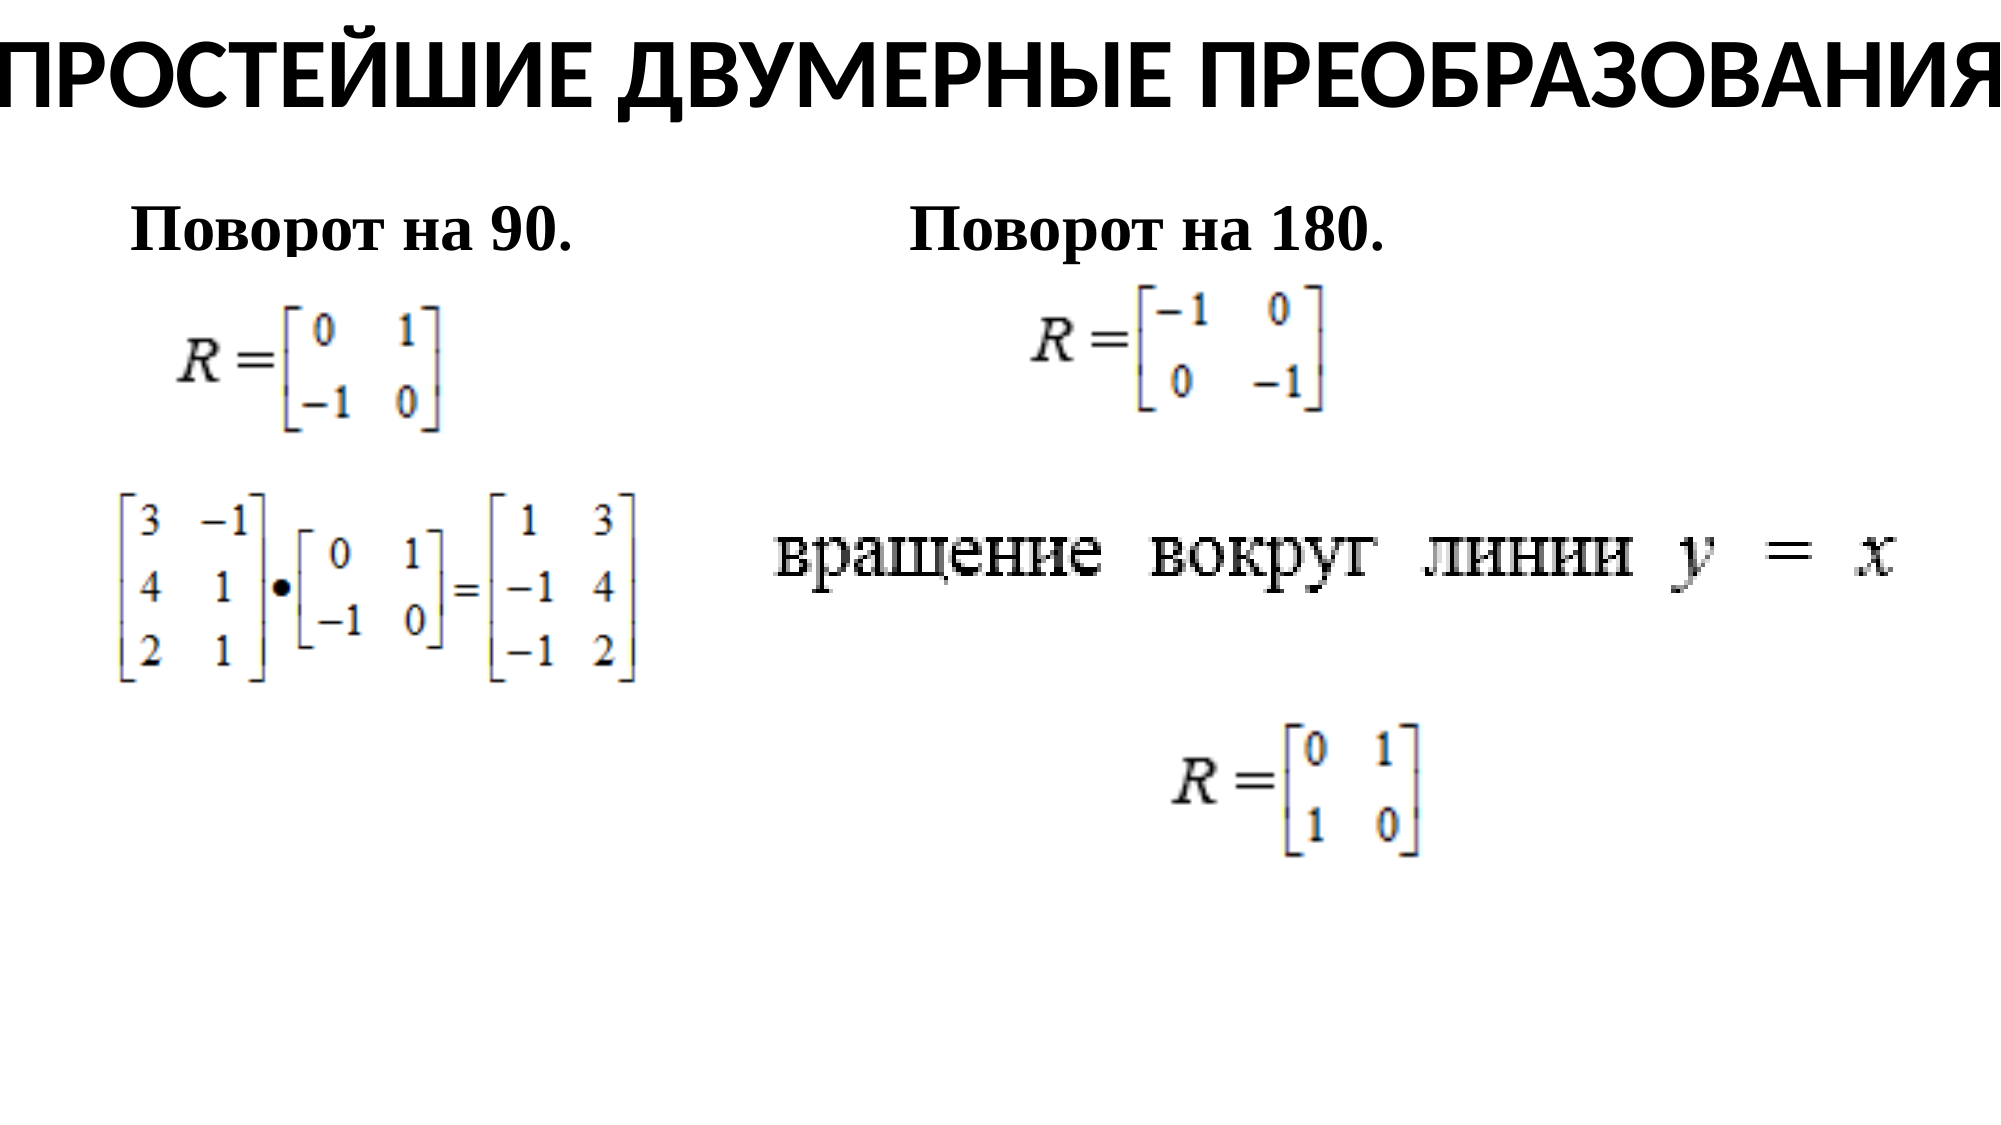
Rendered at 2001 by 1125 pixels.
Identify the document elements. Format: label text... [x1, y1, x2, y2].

text_box ПРОСТЕЙШИЕ ДВУМЕРНЫЕ ПРЕОБРАЗОВАНИЯ [0, 0, 2000, 255]
picture [985, 272, 1374, 431]
text_box Поворот на 180. [820, 136, 1810, 272]
picture [1116, 653, 1469, 915]
text_box Поворот на 90. [40, 136, 820, 271]
picture [88, 257, 669, 722]
picture [761, 495, 1923, 628]
